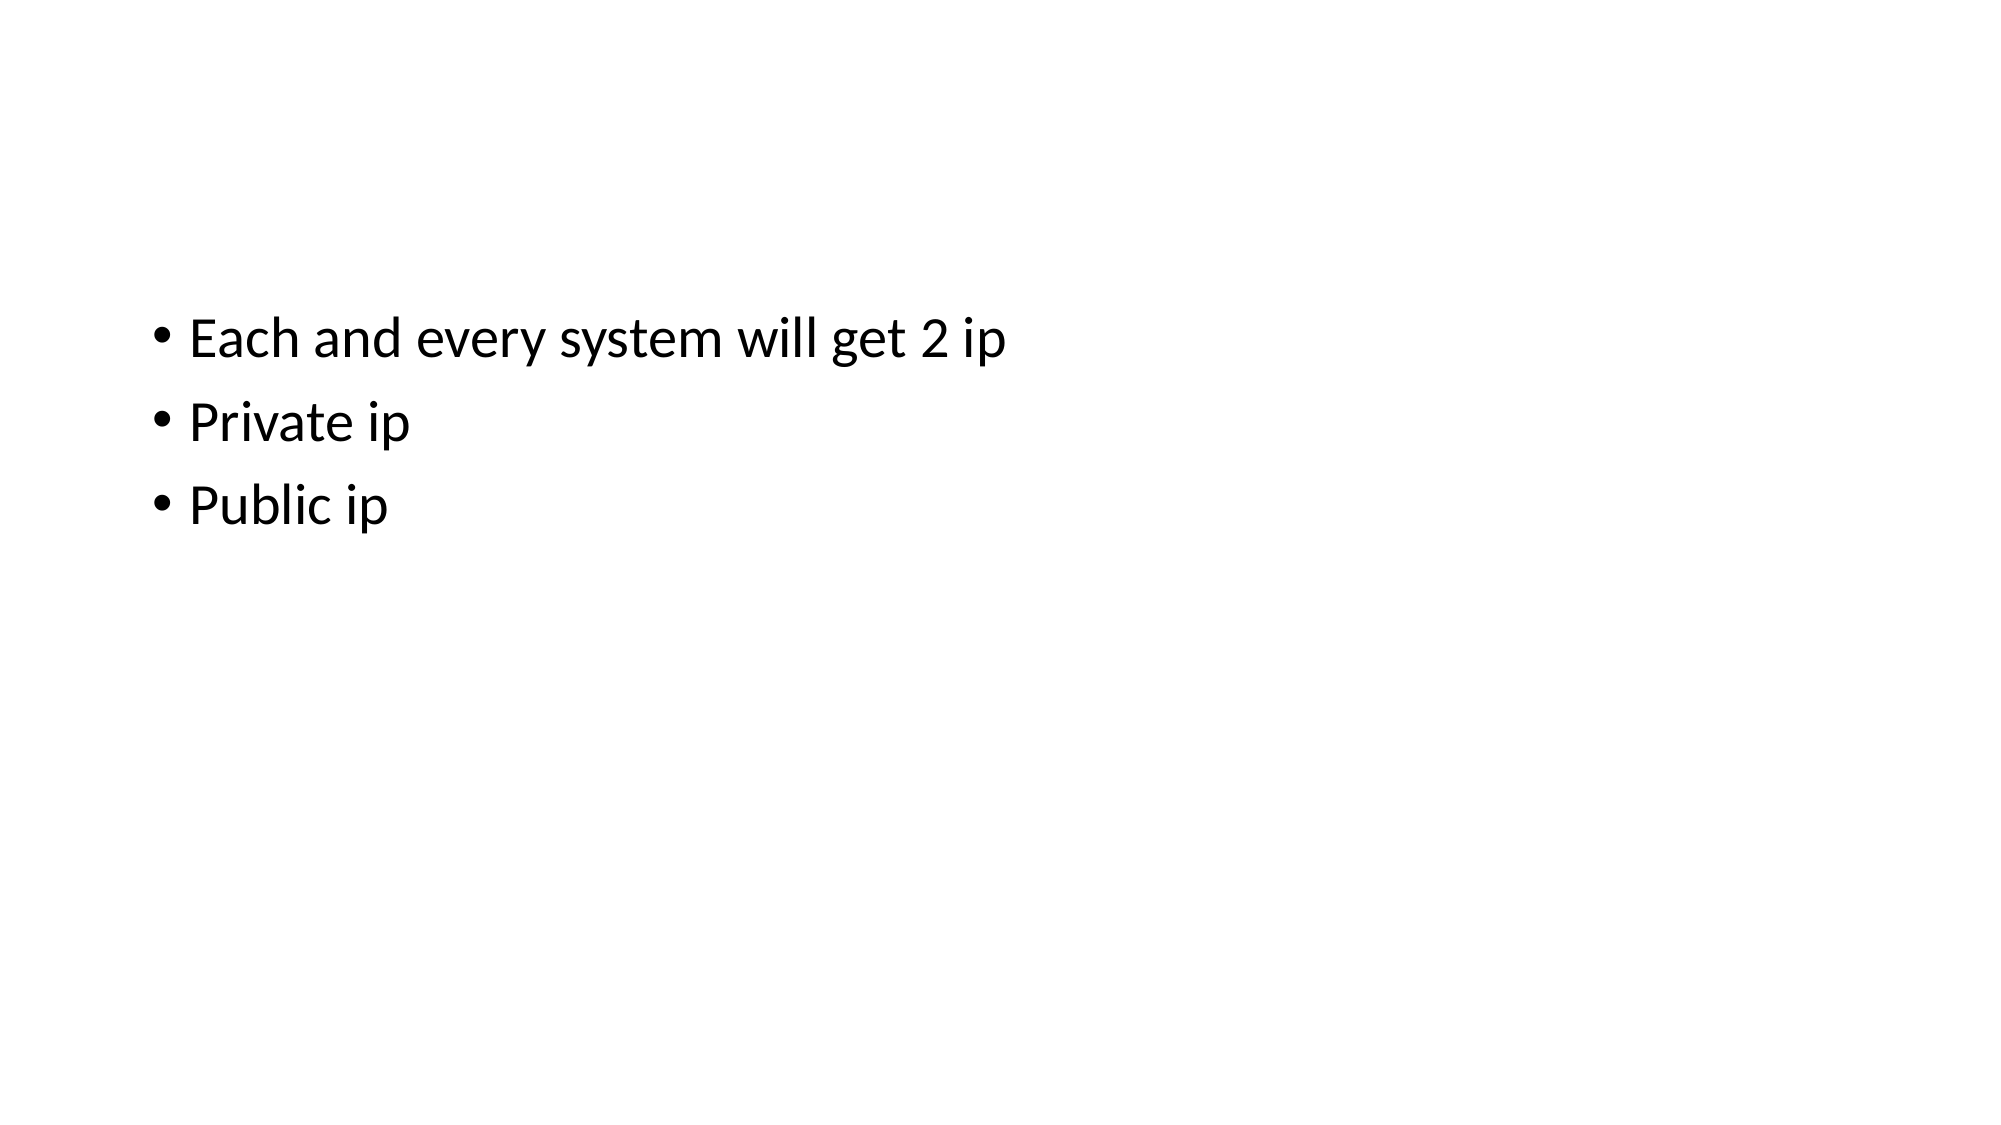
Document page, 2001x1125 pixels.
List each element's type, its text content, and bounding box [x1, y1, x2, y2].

list Each and every system will get 2 ip Private ip Public ip [137, 299, 1863, 1014]
